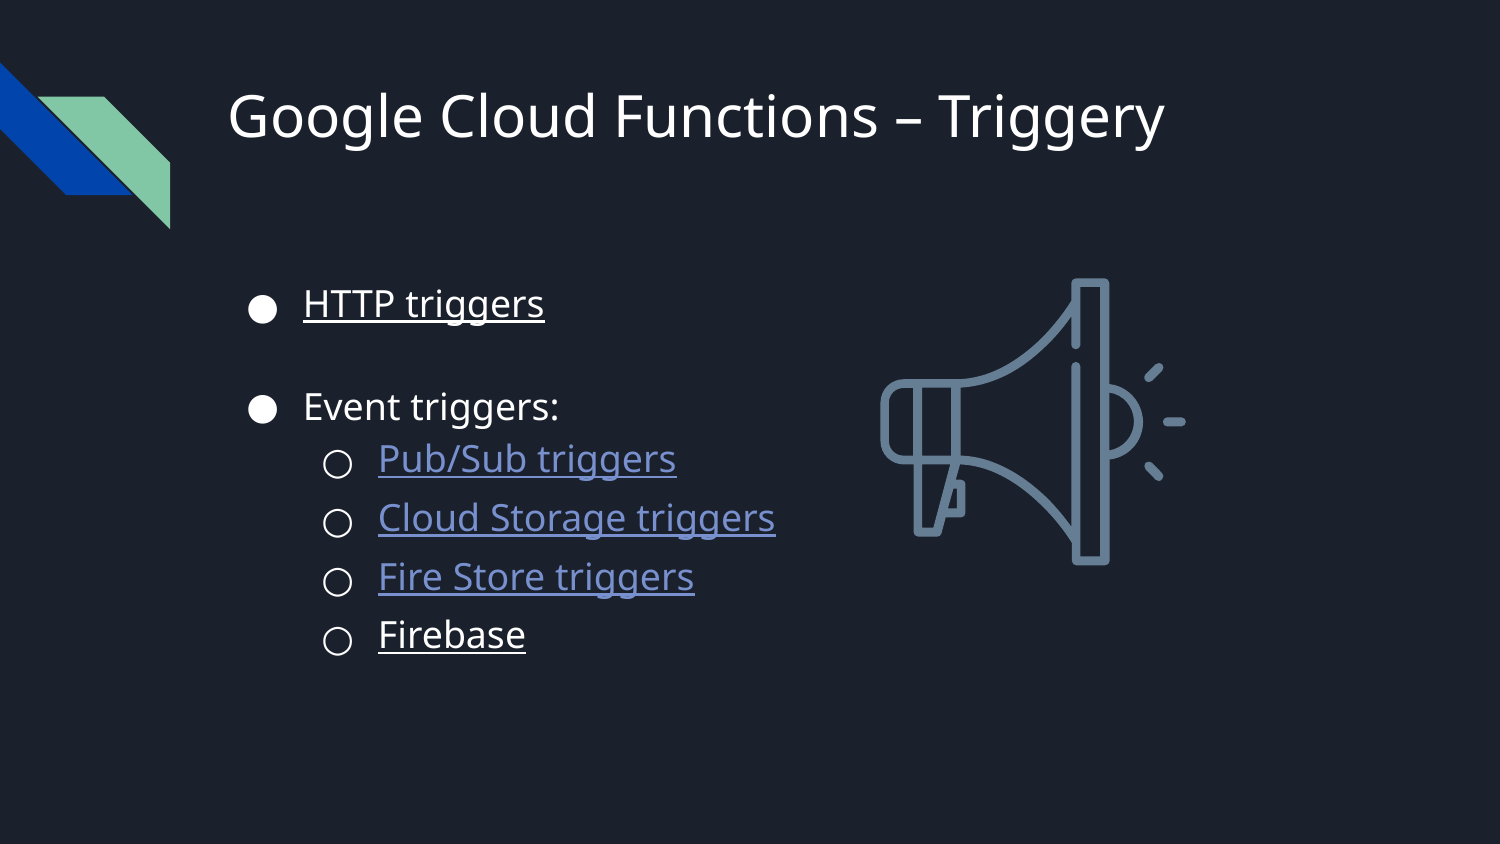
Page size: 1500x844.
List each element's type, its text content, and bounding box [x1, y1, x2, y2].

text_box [880, 278, 1187, 566]
title Google Cloud Functions – Triggery [212, 64, 1368, 215]
list HTTP triggers Event triggers: Pub/Sub triggers Cloud Storage triggers Fire Store triggers Firebase [212, 257, 1194, 735]
